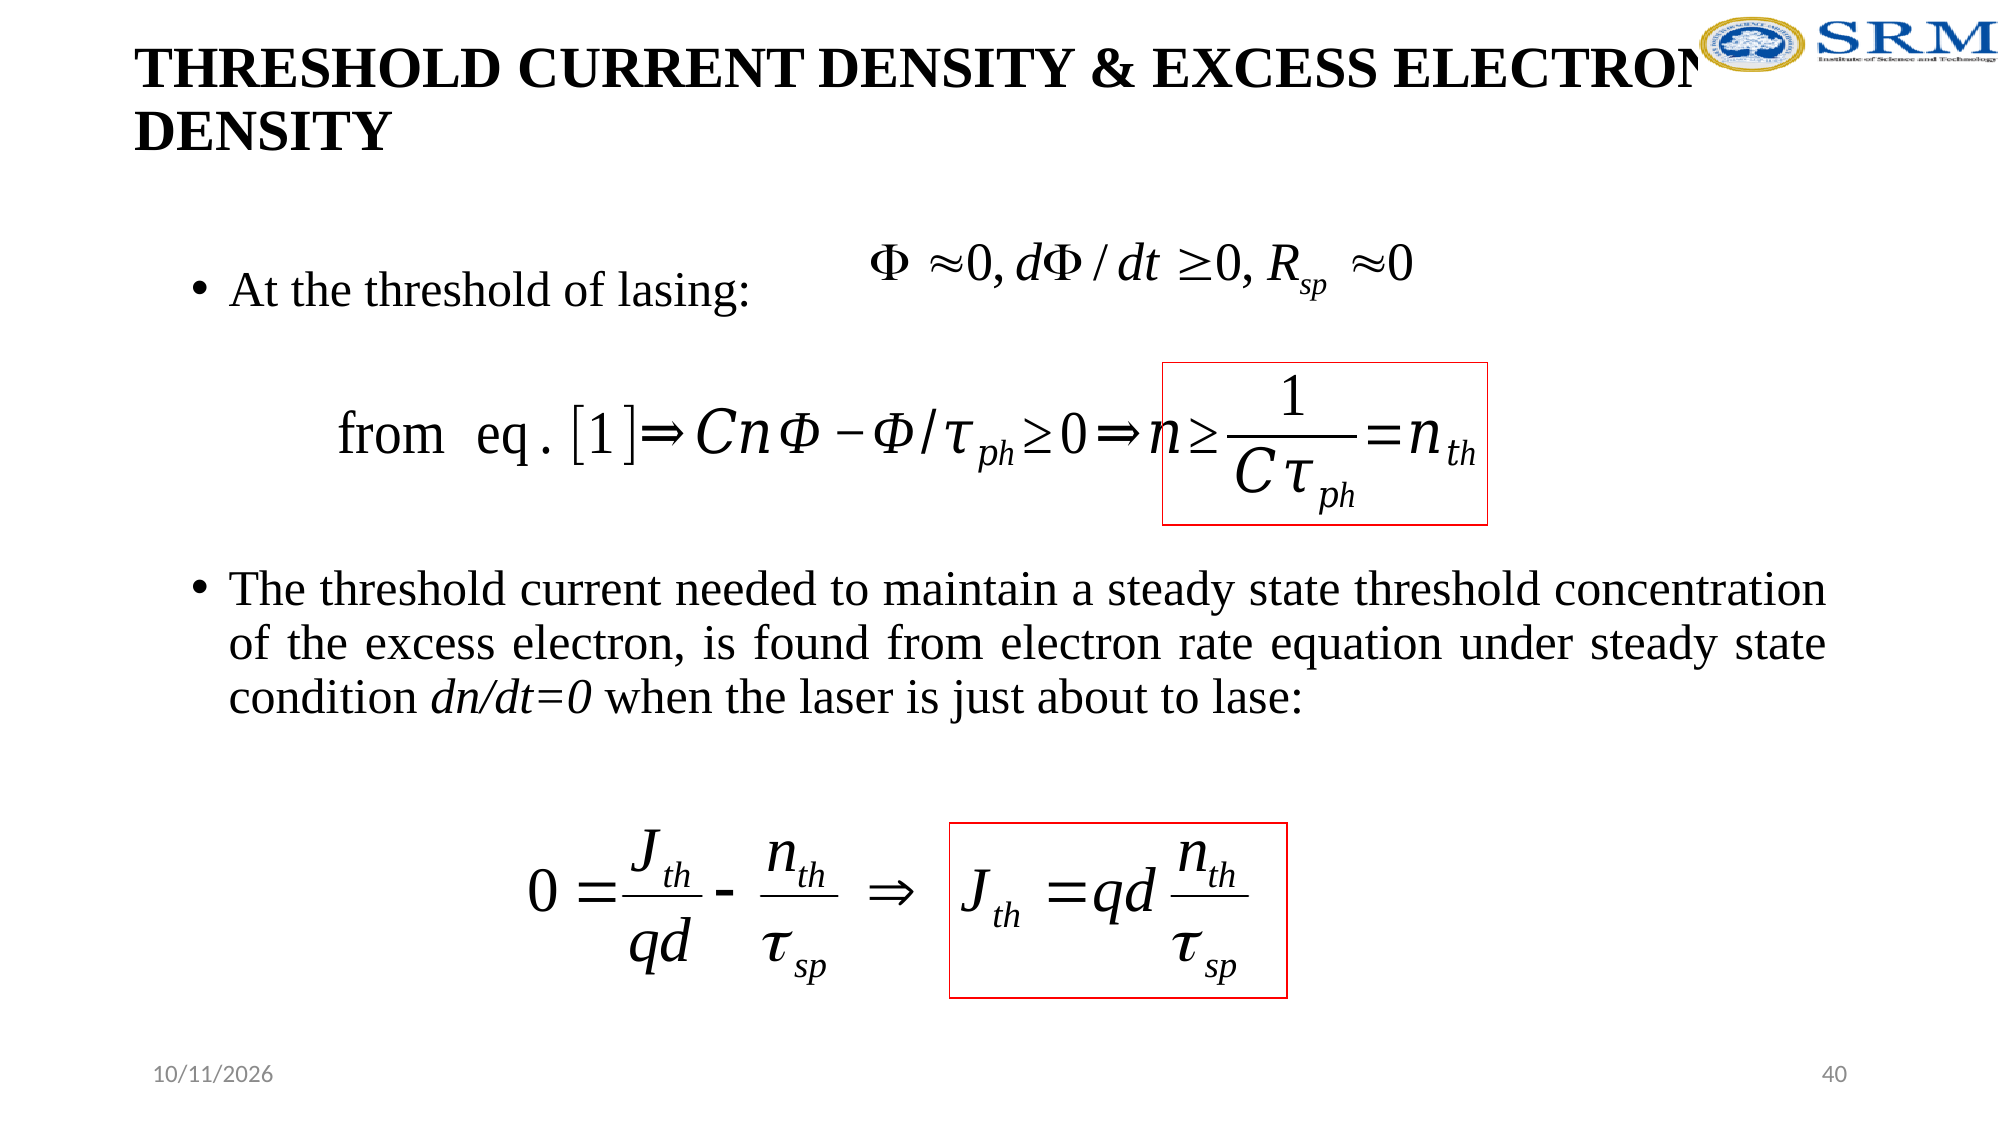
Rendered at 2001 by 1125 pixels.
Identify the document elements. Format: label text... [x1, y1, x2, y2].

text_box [862, 226, 1425, 313]
title THRESHOLD CURRENT DENSITY & EXCESS ELECTRON DENSITY [119, 50, 1961, 150]
slide_number 40 [1412, 1042, 1863, 1103]
picture [1698, 0, 2000, 90]
text_box [1162, 362, 1488, 525]
text_box [949, 823, 1288, 999]
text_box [518, 811, 1263, 997]
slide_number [137, 1042, 588, 1103]
list At the threshold of lasing: The threshold current needed to maintain a steady state threshold concentration of the excess electron, is found from electron rate equation under steady state condition dn/dt=0 when the laser is just about to lase: [176, 174, 1844, 1000]
